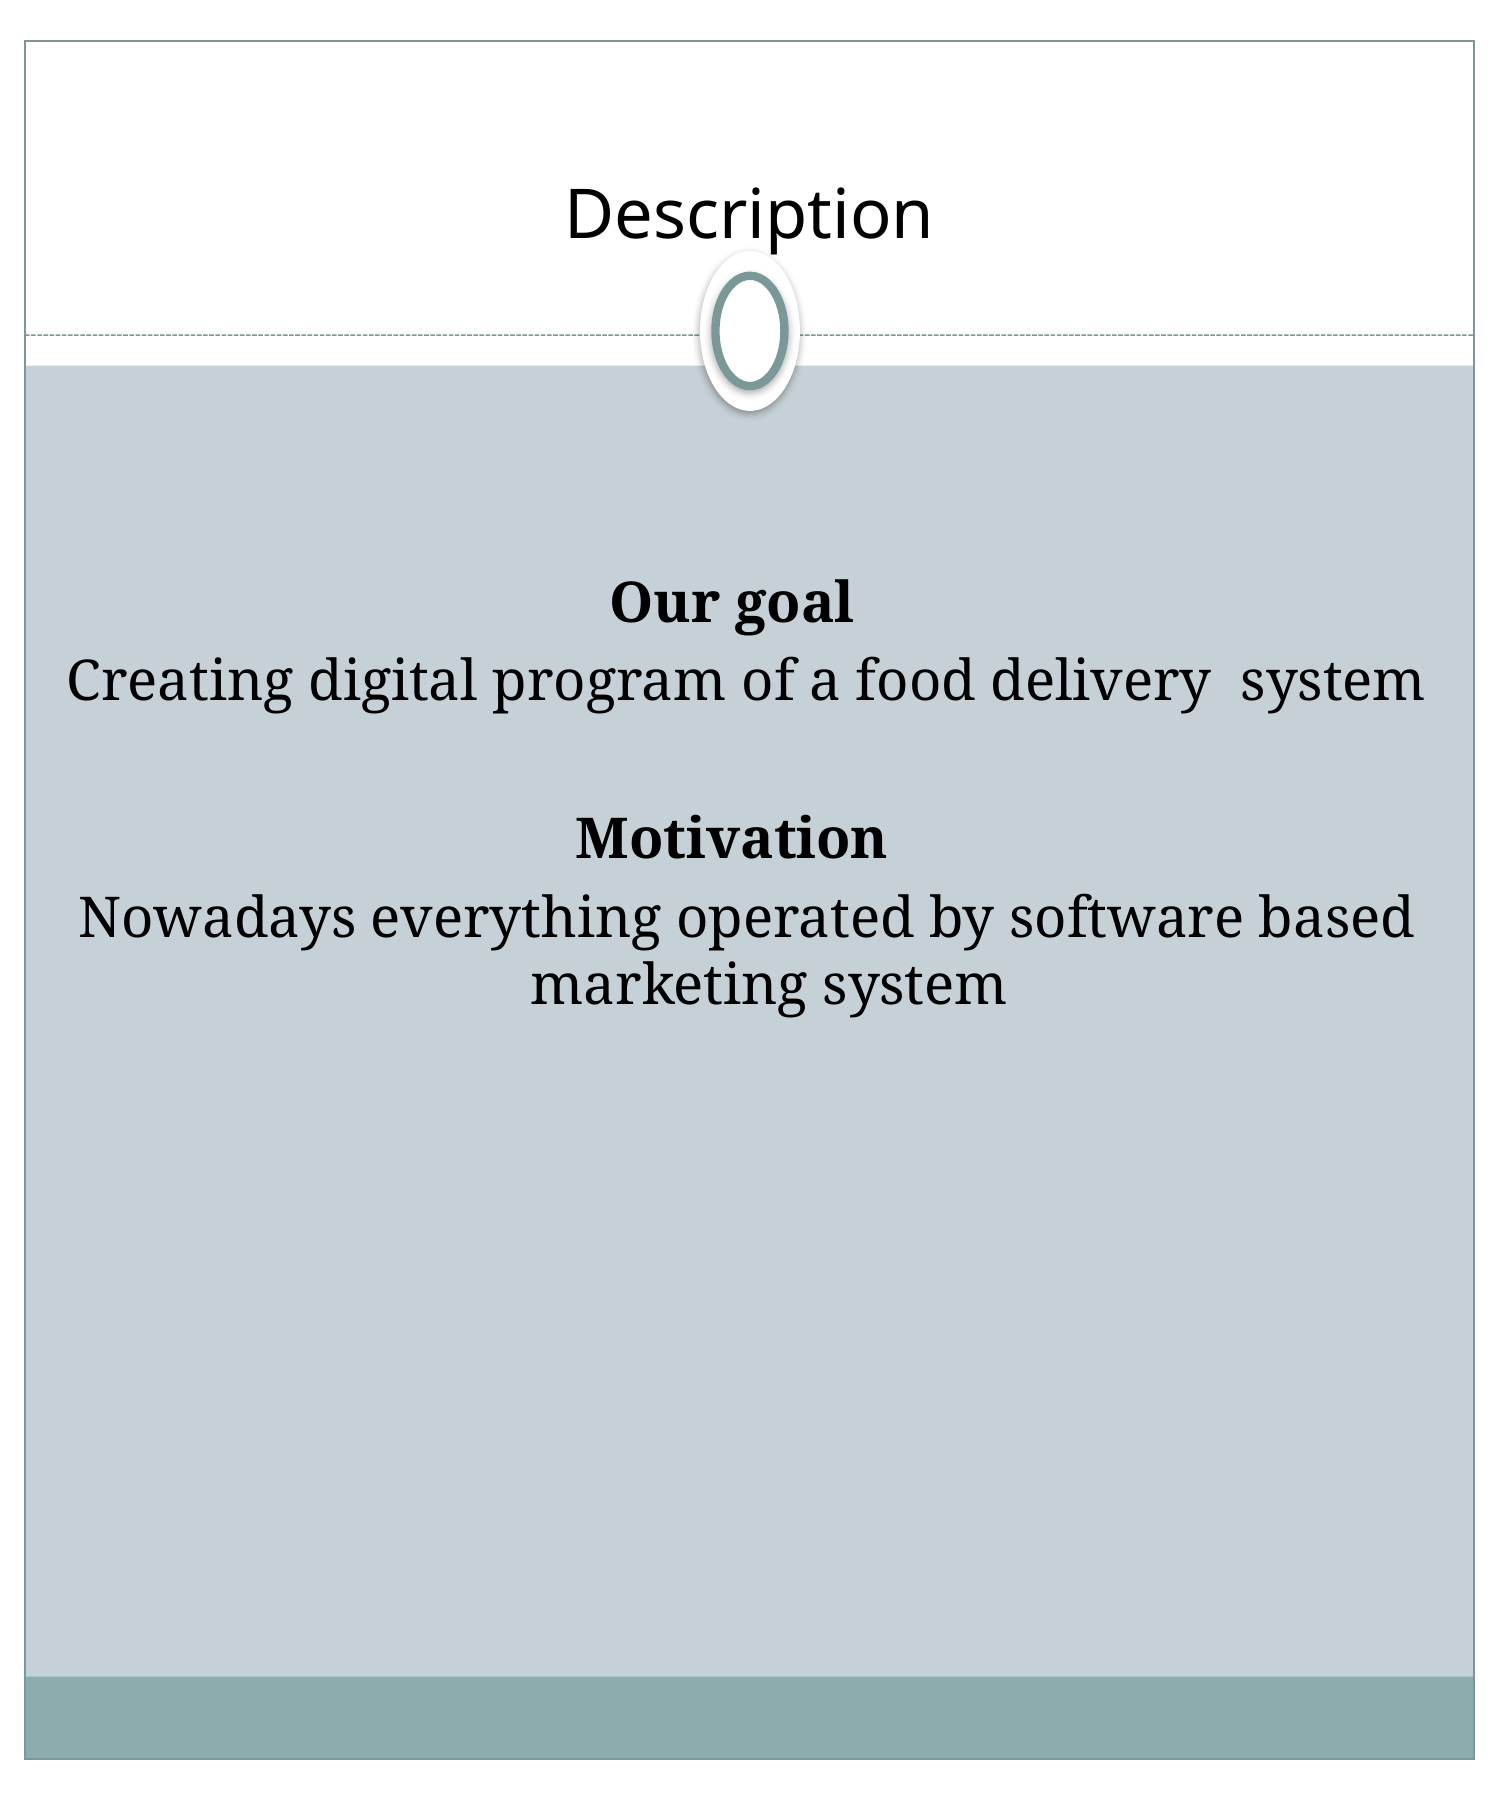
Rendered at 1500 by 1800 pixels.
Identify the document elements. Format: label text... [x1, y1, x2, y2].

title Description [49, 60, 1450, 260]
list Our goal Creating digital program of a food delivery system Motivation Nowadays everything operated by software based marketing system [49, 400, 1445, 1601]
